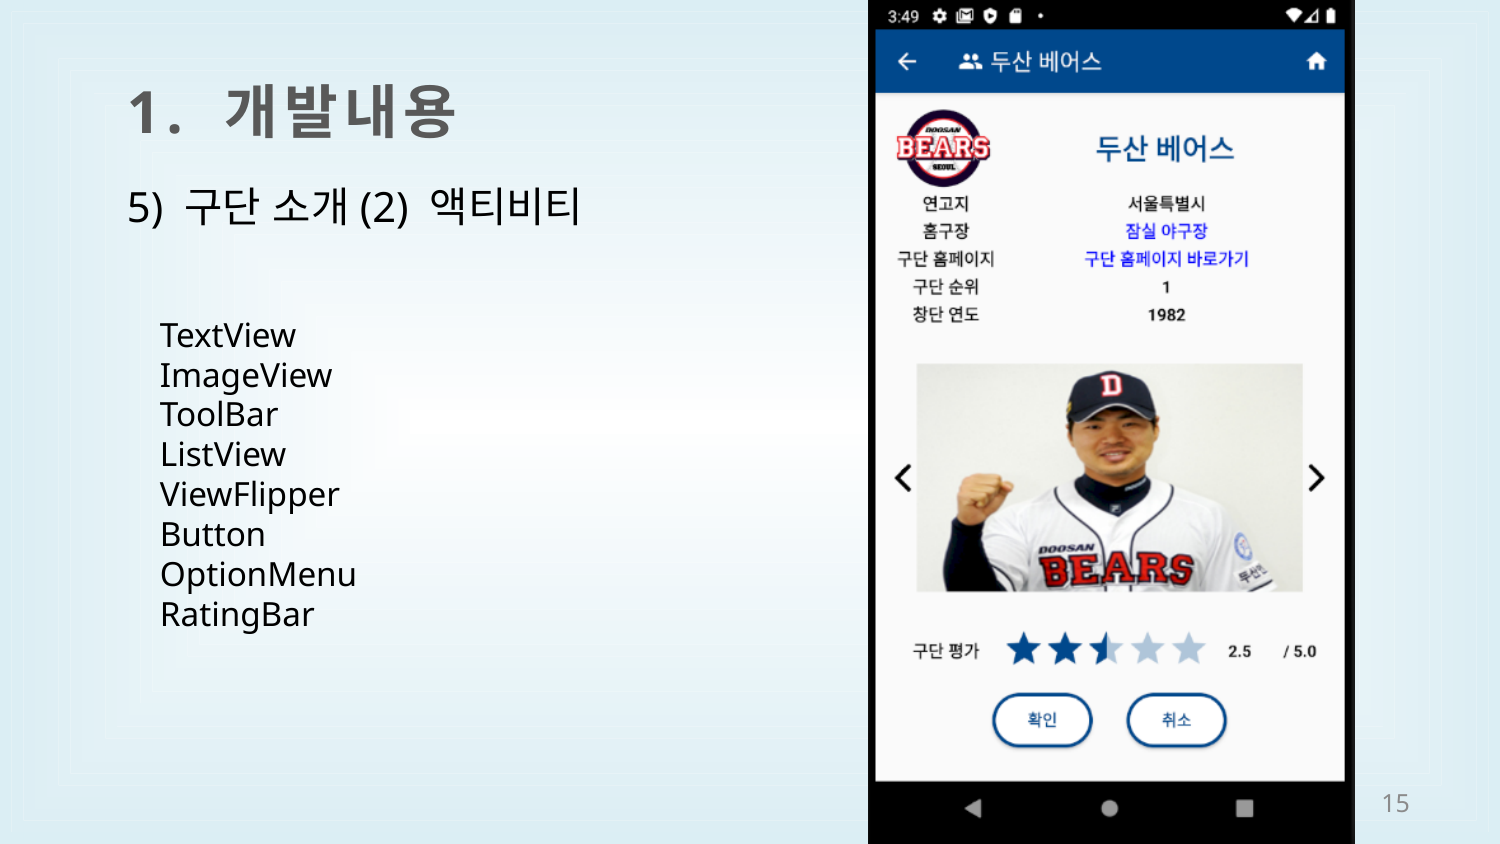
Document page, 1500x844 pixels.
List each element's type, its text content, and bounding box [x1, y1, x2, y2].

text_box 1. 개발내용 [112, 67, 863, 153]
text_box 5) 구단 소개(2) 액티비티 [112, 173, 703, 319]
text_box TextView ImageView ToolBar ListView ViewFlipper Button OptionMenu RatingBar [145, 306, 429, 641]
picture [868, 0, 1355, 844]
slide_number 15 [1360, 782, 1425, 827]
